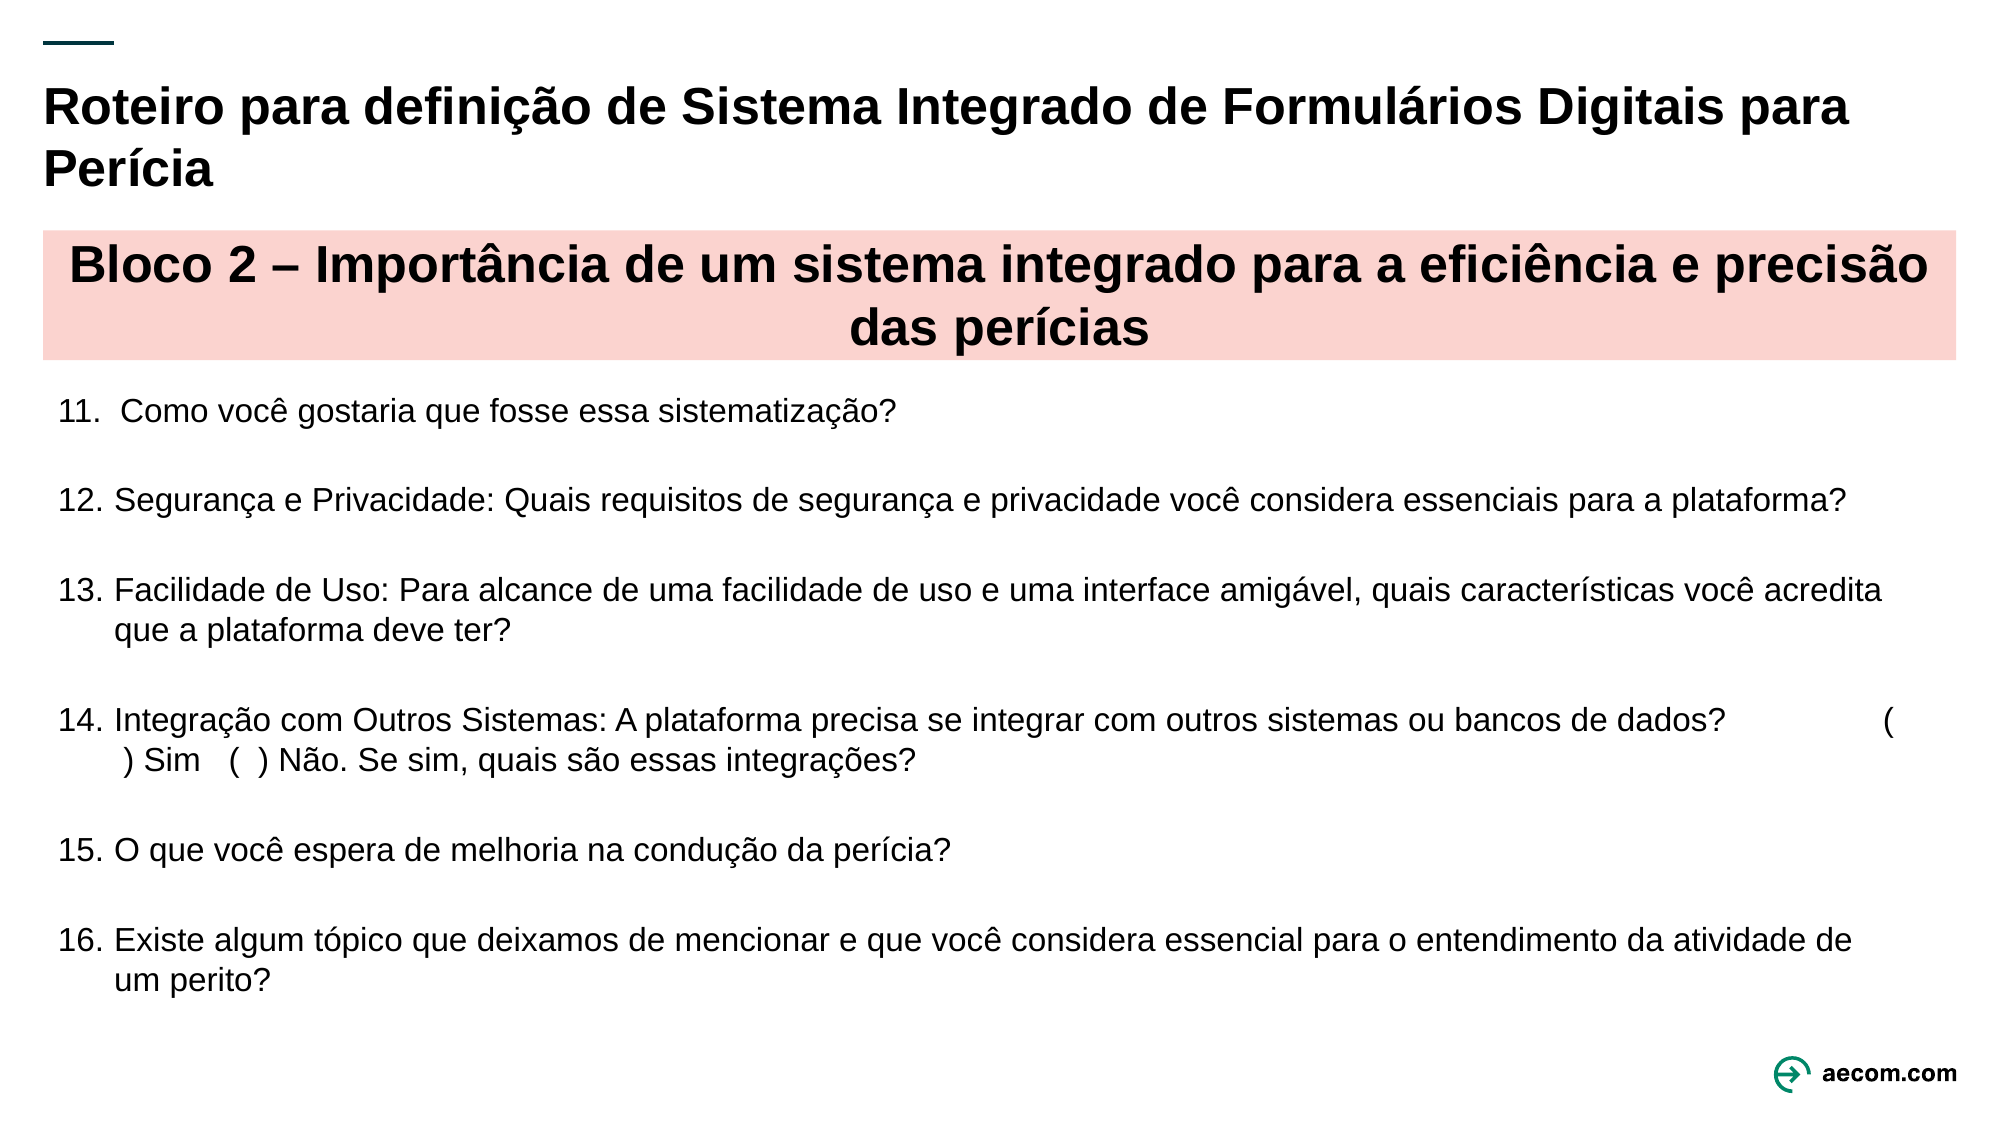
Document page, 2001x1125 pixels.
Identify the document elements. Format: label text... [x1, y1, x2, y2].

text_box Bloco 2 – Importância de um sistema integrado para a eficiência e precisão das perícias [43, 230, 1957, 361]
title Roteiro para definição de Sistema Integrado de Formulários Digitais para Perícia [43, 72, 1957, 179]
text_box 11. Como você gostaria que fosse essa sistematização? Segurança e Privacidade: Quais requisitos de segurança e privacidade você considera essenciais para a plataforma? Facilidade de Uso: Para alcance de uma facilidade de uso e uma interface amigável, quais características você acredita que a plataforma deve ter? Integração com Outros Sistemas: A plataforma precisa se integrar com outros sistemas ou bancos de dados? ( ) Sim ( ) Não. Se sim, quais são essas integrações? O que você espera de melhoria na condução da perícia? Existe algum tópico que deixamos de mencionar e que você considera essencial para o entendimento da atividade de um perito? [43, 381, 1916, 1006]
